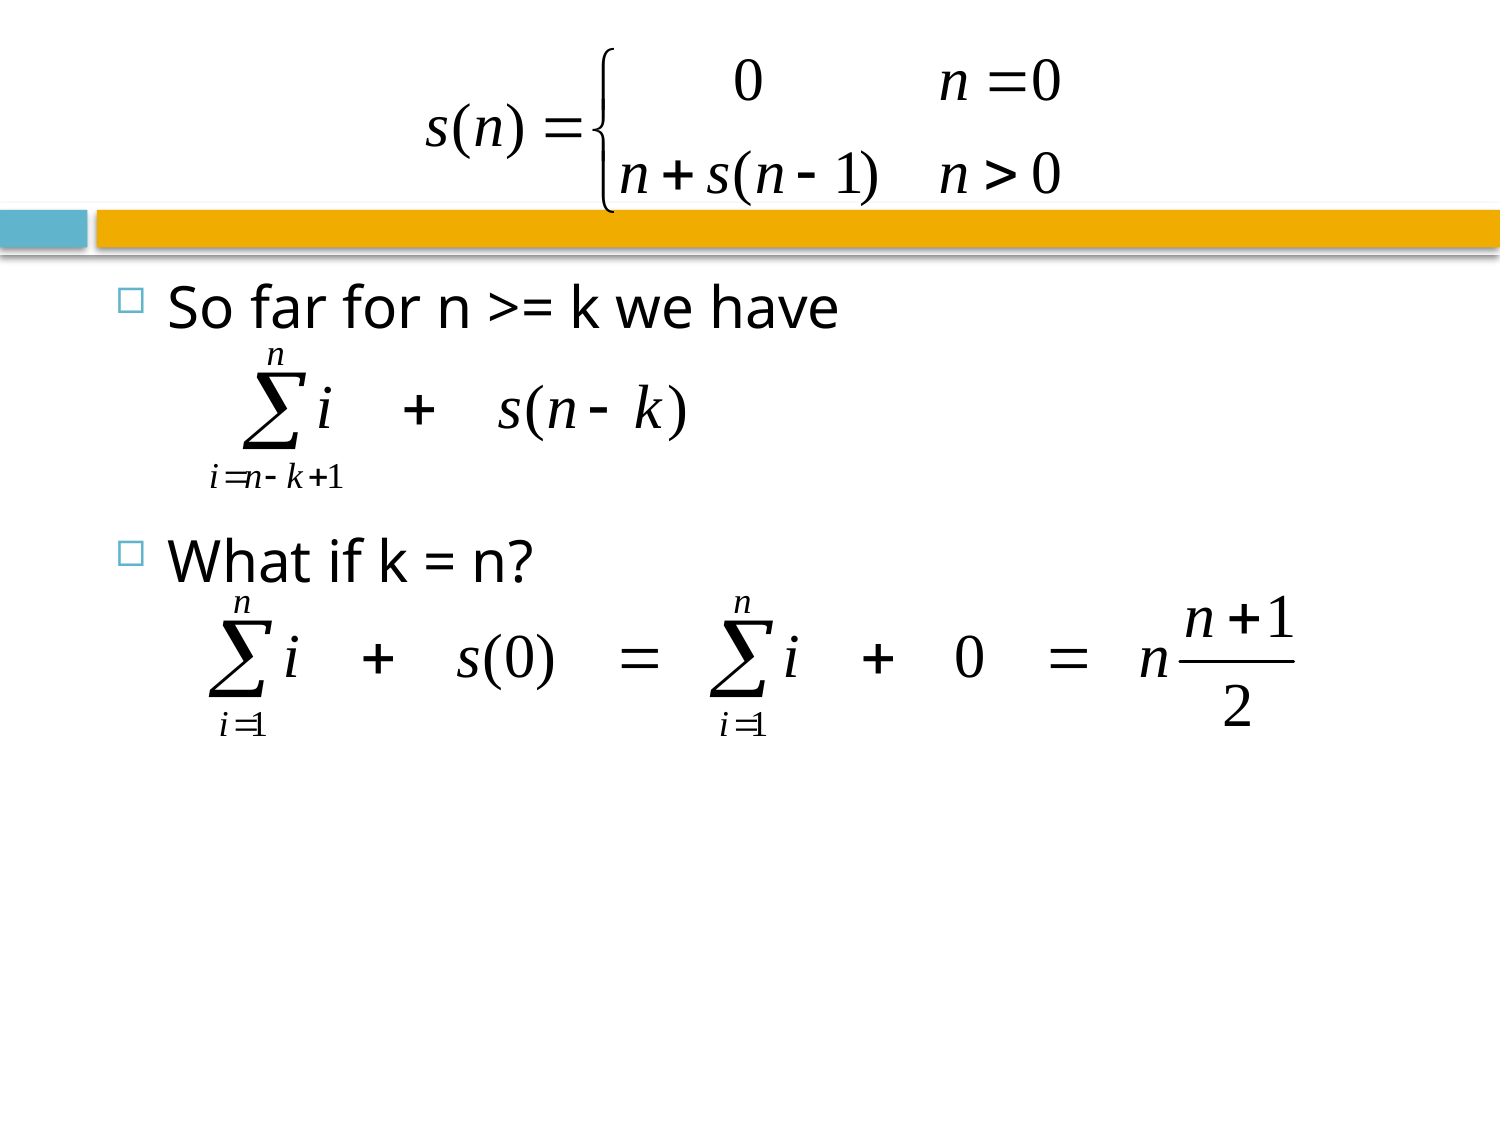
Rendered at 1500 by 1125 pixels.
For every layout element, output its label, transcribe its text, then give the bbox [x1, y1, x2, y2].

list So far for n >= k we have What if k = n? [100, 262, 1438, 1005]
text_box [199, 324, 702, 502]
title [414, 37, 1073, 224]
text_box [199, 572, 1306, 751]
